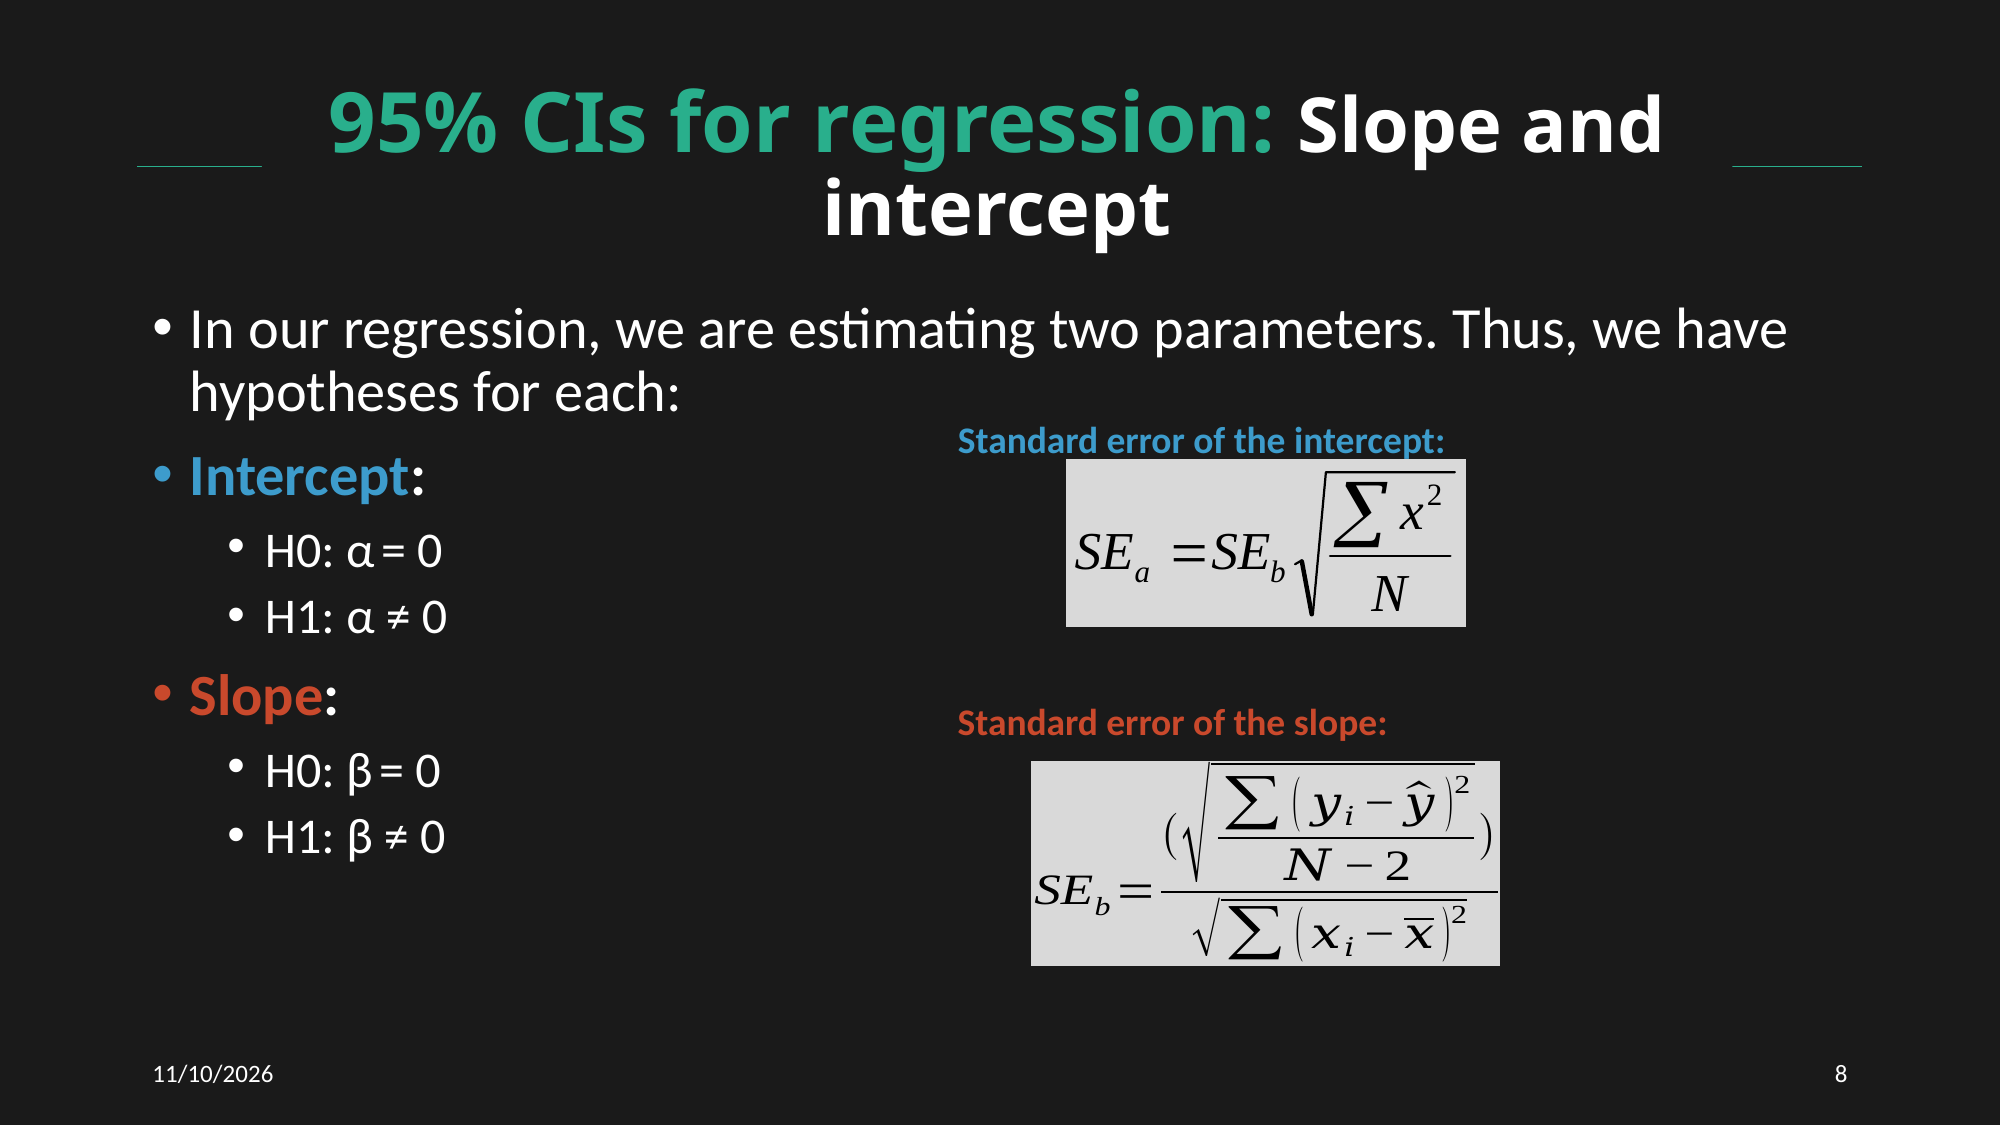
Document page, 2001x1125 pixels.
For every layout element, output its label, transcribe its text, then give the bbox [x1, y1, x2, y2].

slide_number 8 [1412, 1042, 1863, 1103]
list In our regression, we are estimating two parameters. Thus, we have hypotheses for each: Intercept: H0: α = 0 H1: α ≠ 0 Slope: H0: β = 0 H1: β ≠ 0 [137, 291, 1877, 1034]
title 95% CIs for regression: Slope and intercept [261, 72, 1733, 260]
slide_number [137, 1042, 588, 1103]
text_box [1065, 458, 1466, 628]
text_box Standard error of the intercept: [943, 408, 1461, 469]
text_box Standard error of the slope: [942, 690, 1404, 751]
